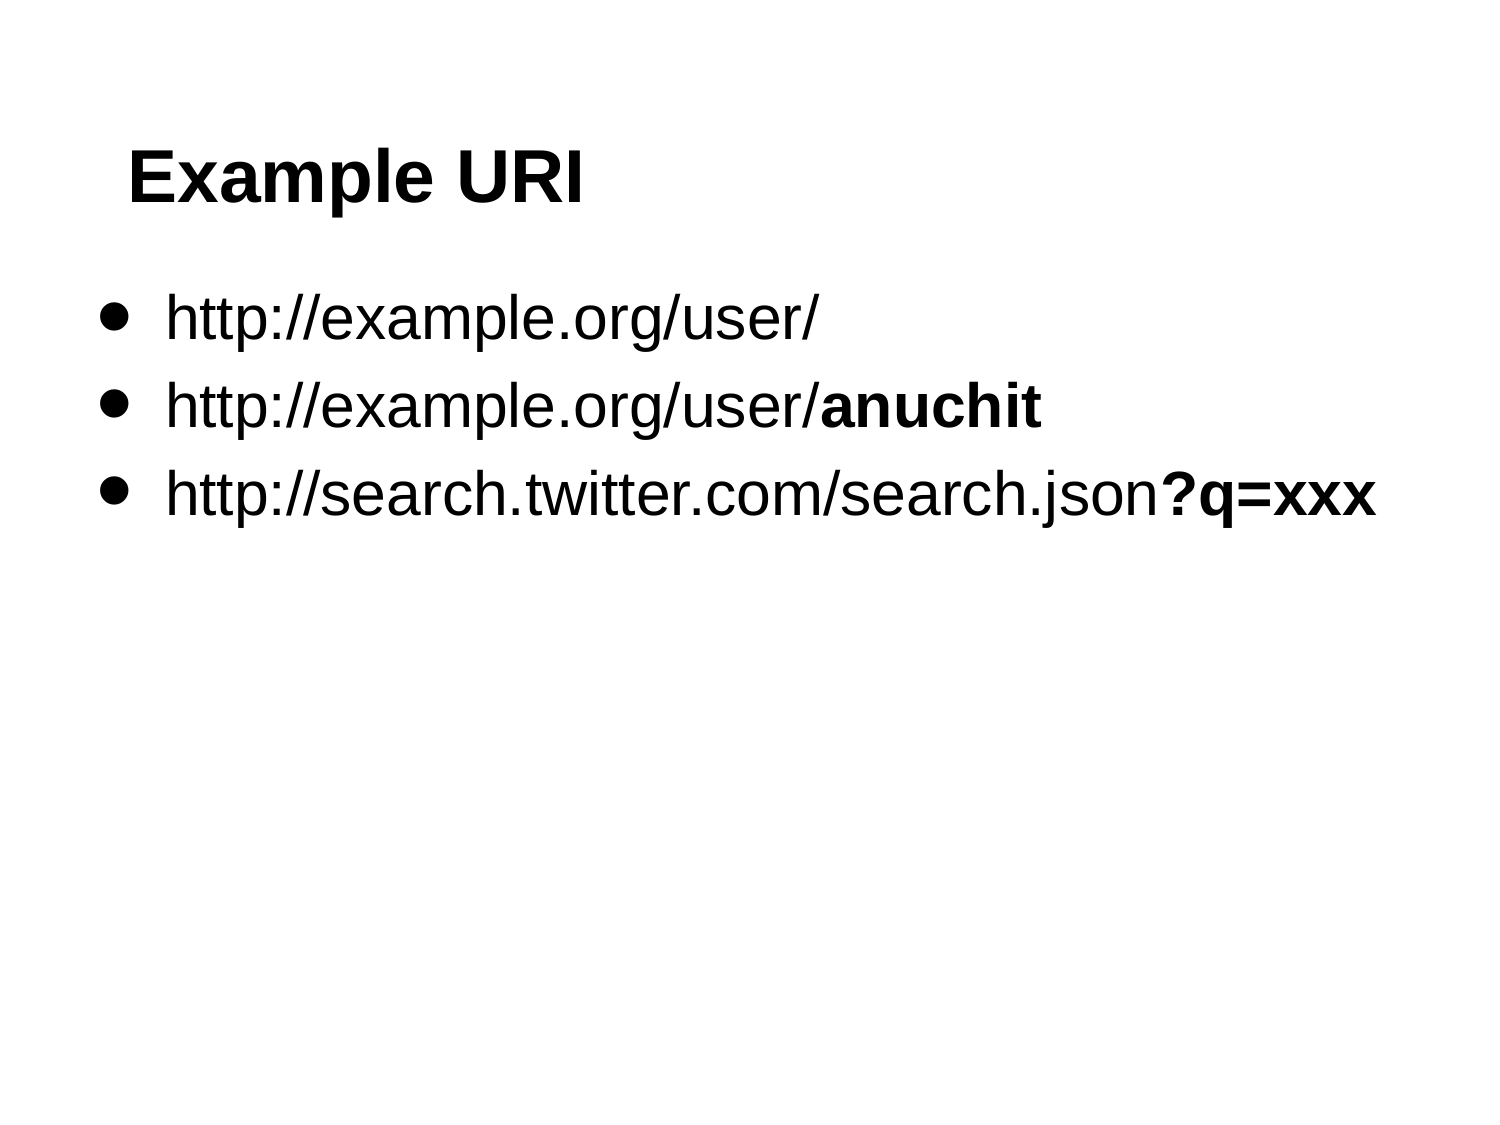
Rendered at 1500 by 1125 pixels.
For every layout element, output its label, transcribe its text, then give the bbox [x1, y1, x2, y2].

title Example URI [75, 14, 1425, 233]
list http://example.org/user/ http://example.org/user/anuchit http://search.twitter.com/search.json?q=xxx [75, 262, 1425, 931]
